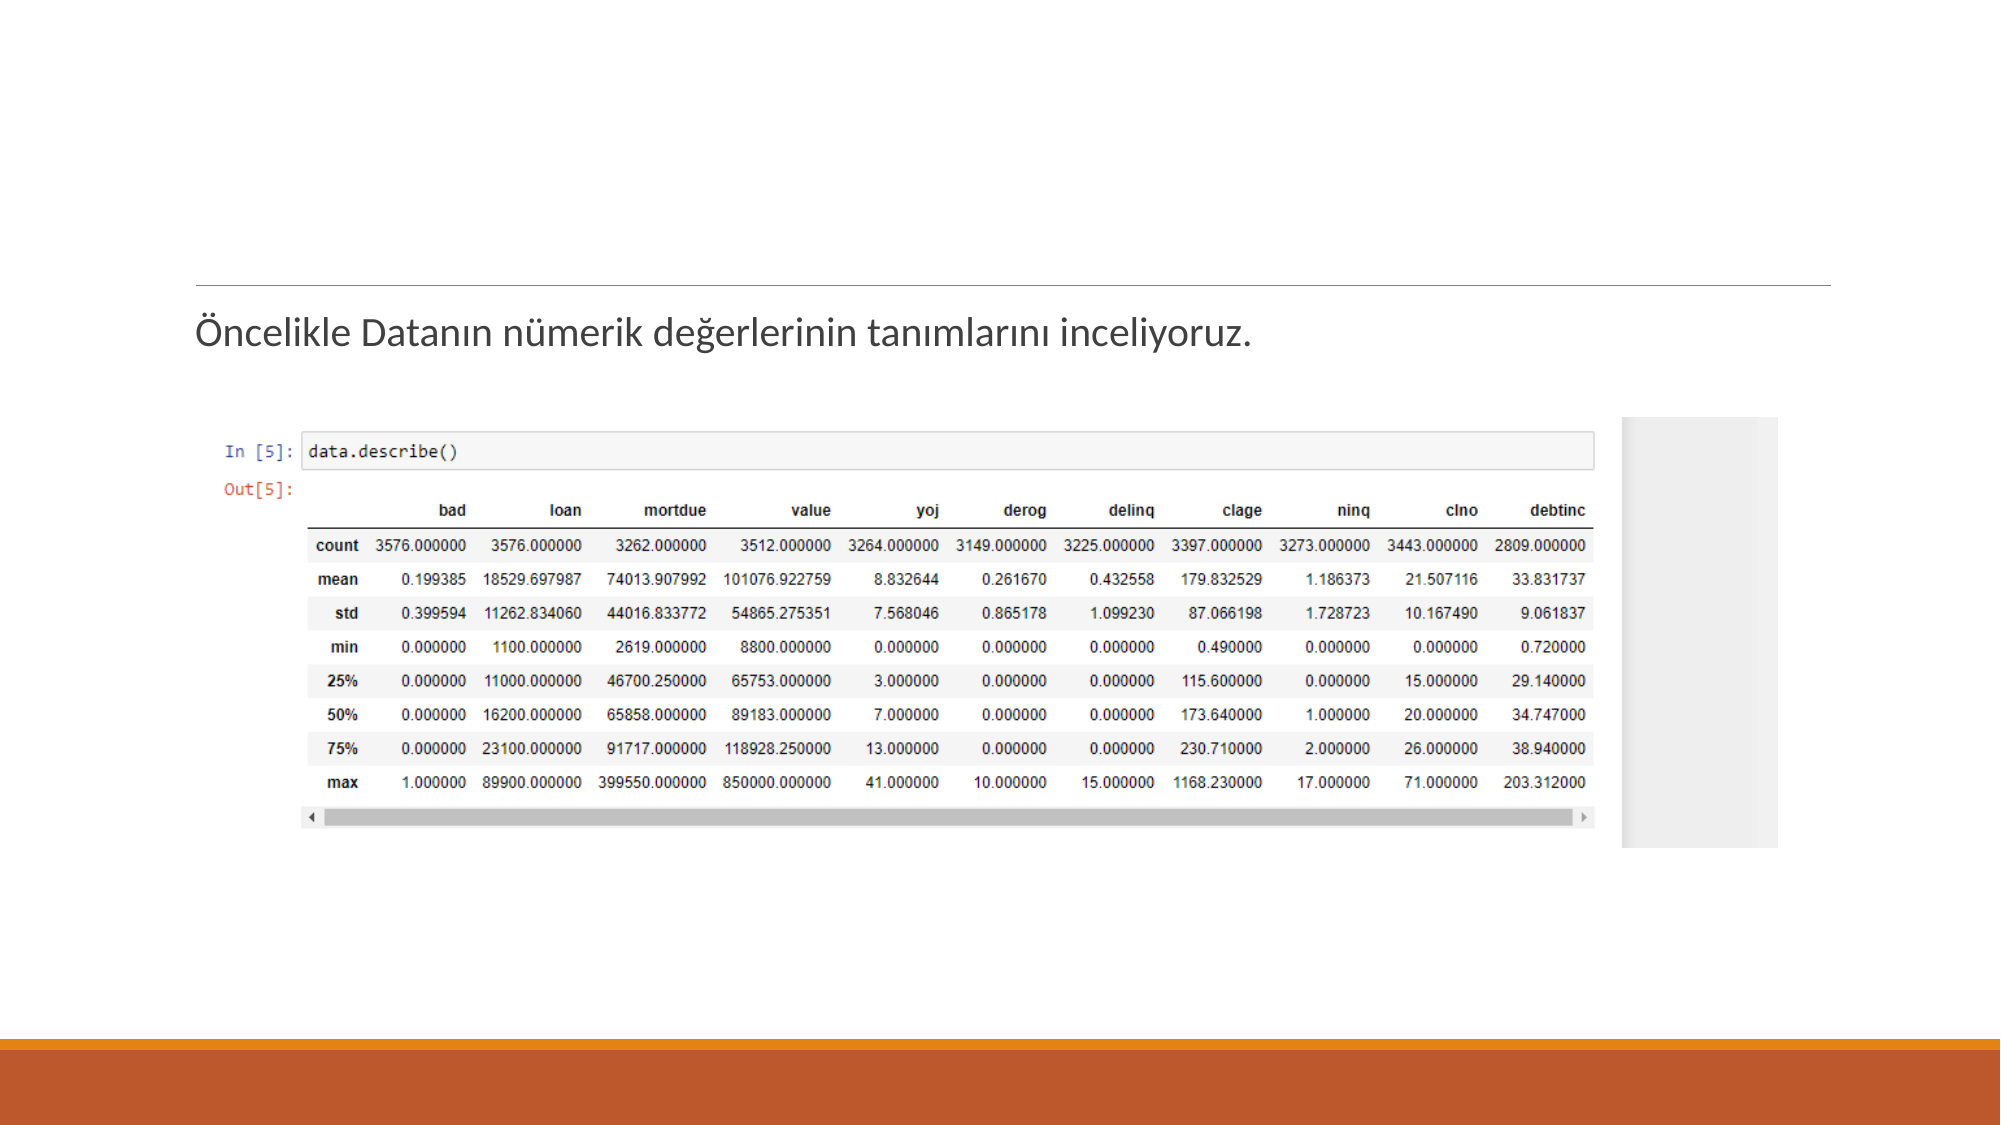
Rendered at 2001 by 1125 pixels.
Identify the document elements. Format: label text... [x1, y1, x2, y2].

picture [152, 417, 1779, 849]
list Öncelikle Datanın nümerik değerlerinin tanımlarını inceliyoruz. [180, 302, 1830, 963]
